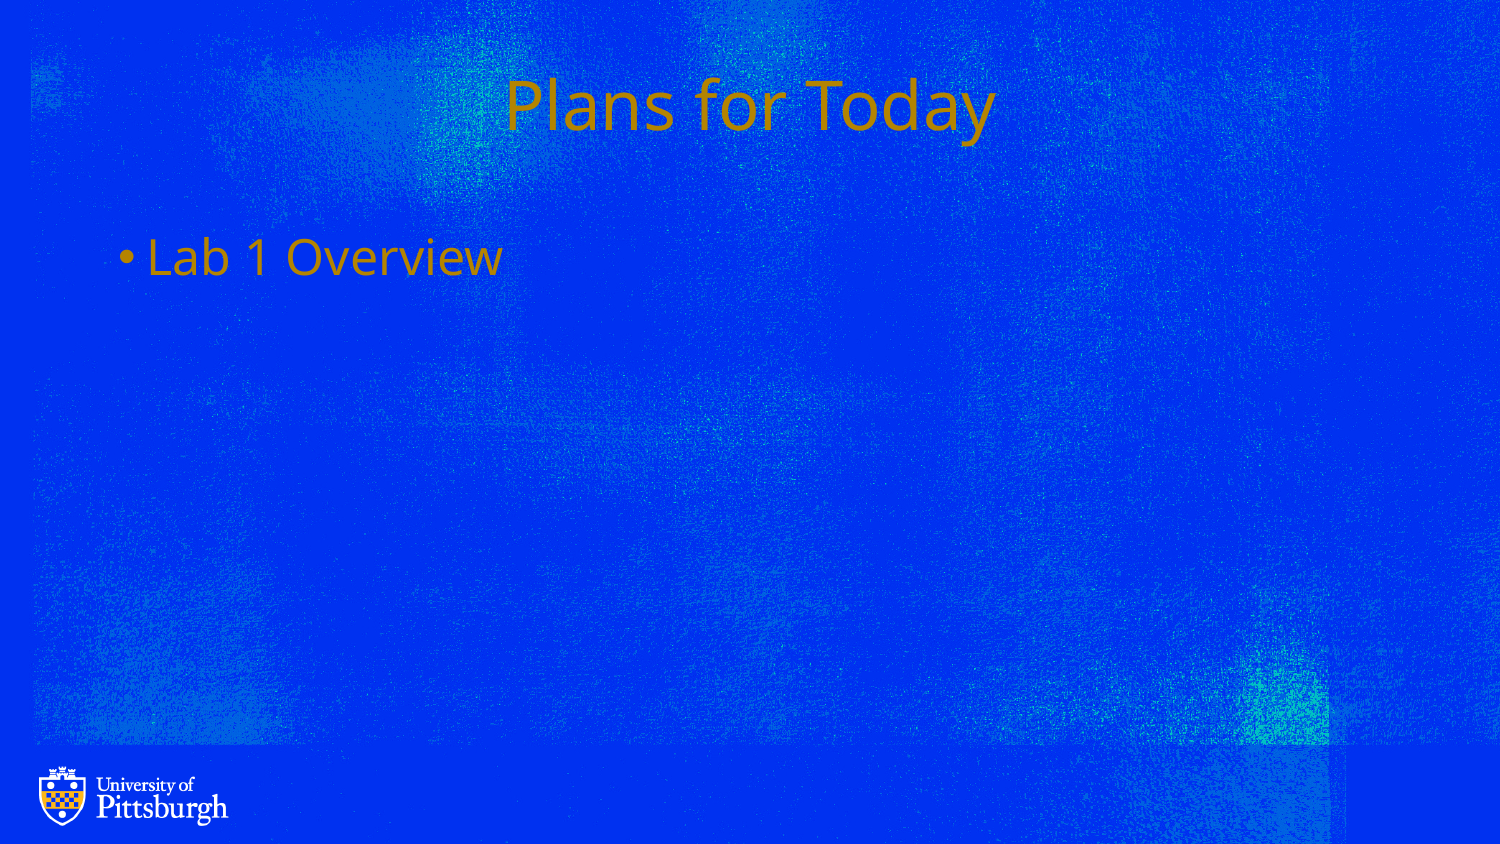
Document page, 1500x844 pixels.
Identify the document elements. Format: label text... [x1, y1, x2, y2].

picture [0, 0, 1500, 844]
list Lab 1 Overview [103, 224, 1397, 760]
title Plans for Today [103, 63, 1397, 208]
